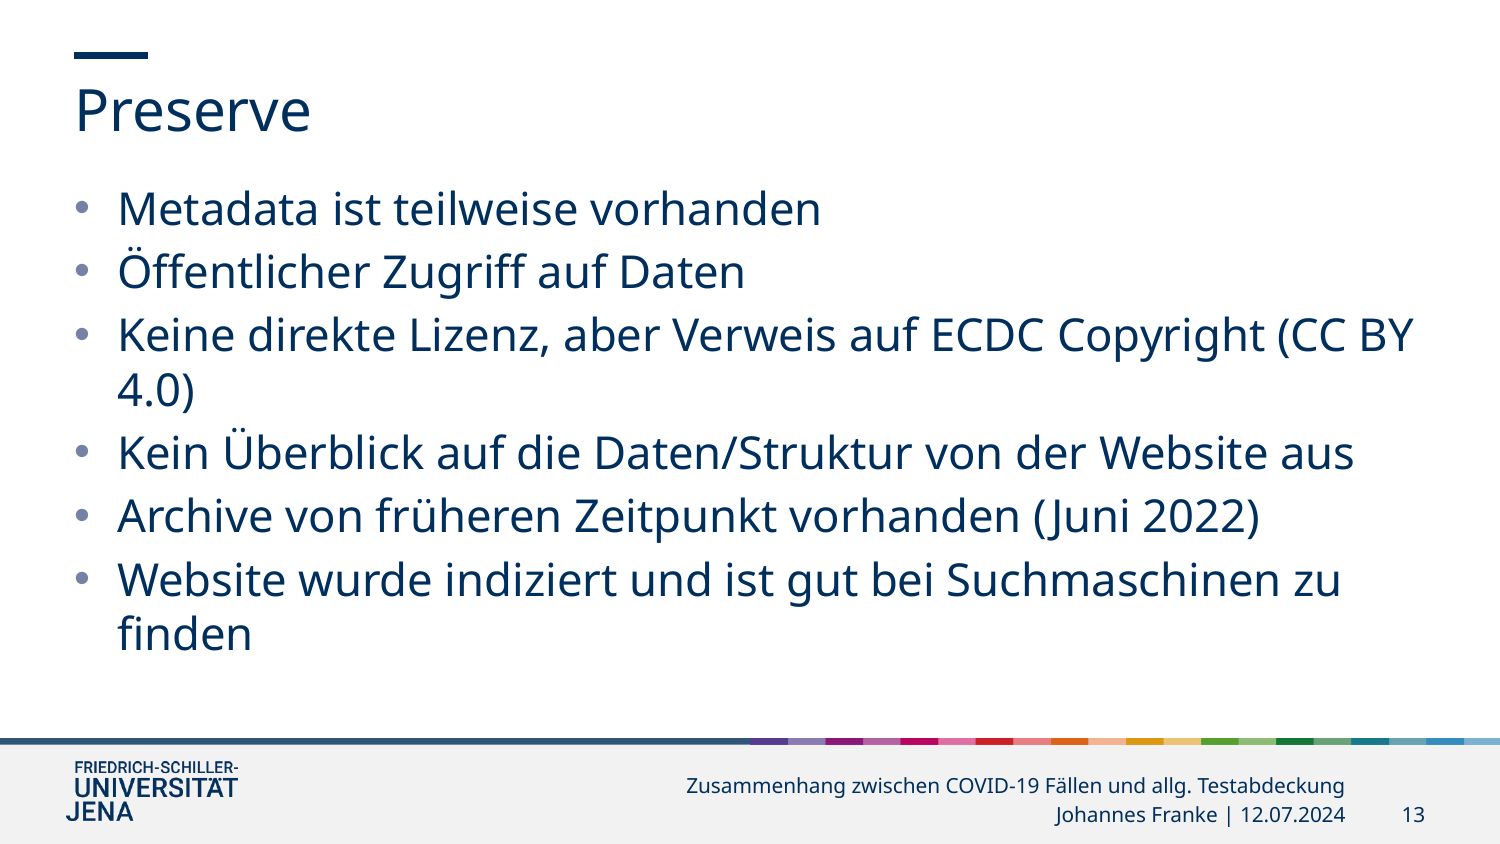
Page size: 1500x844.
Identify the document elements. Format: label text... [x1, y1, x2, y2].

picture [66, 761, 238, 821]
list Preserve [74, 73, 1426, 168]
list Metadata ist teilweise vorhanden Öffentlicher Zugriff auf Daten Keine direkte Lizenz, aber Verweis auf ECDC Copyright (CC BY 4.0) Kein Überblick auf die Daten/Struktur von der Website aus Archive von früheren Zeitpunkt vorhanden (Juni 2022) Website wurde indiziert und ist gut bei Suchmaschinen zu finden [74, 179, 1426, 665]
picture [750, 738, 1500, 745]
list Zusammenhang zwischen COVID-19 Fällen und allg. Testabdeckung [492, 772, 1351, 800]
list Johannes Franke | 12.07.2024 [492, 801, 1351, 829]
